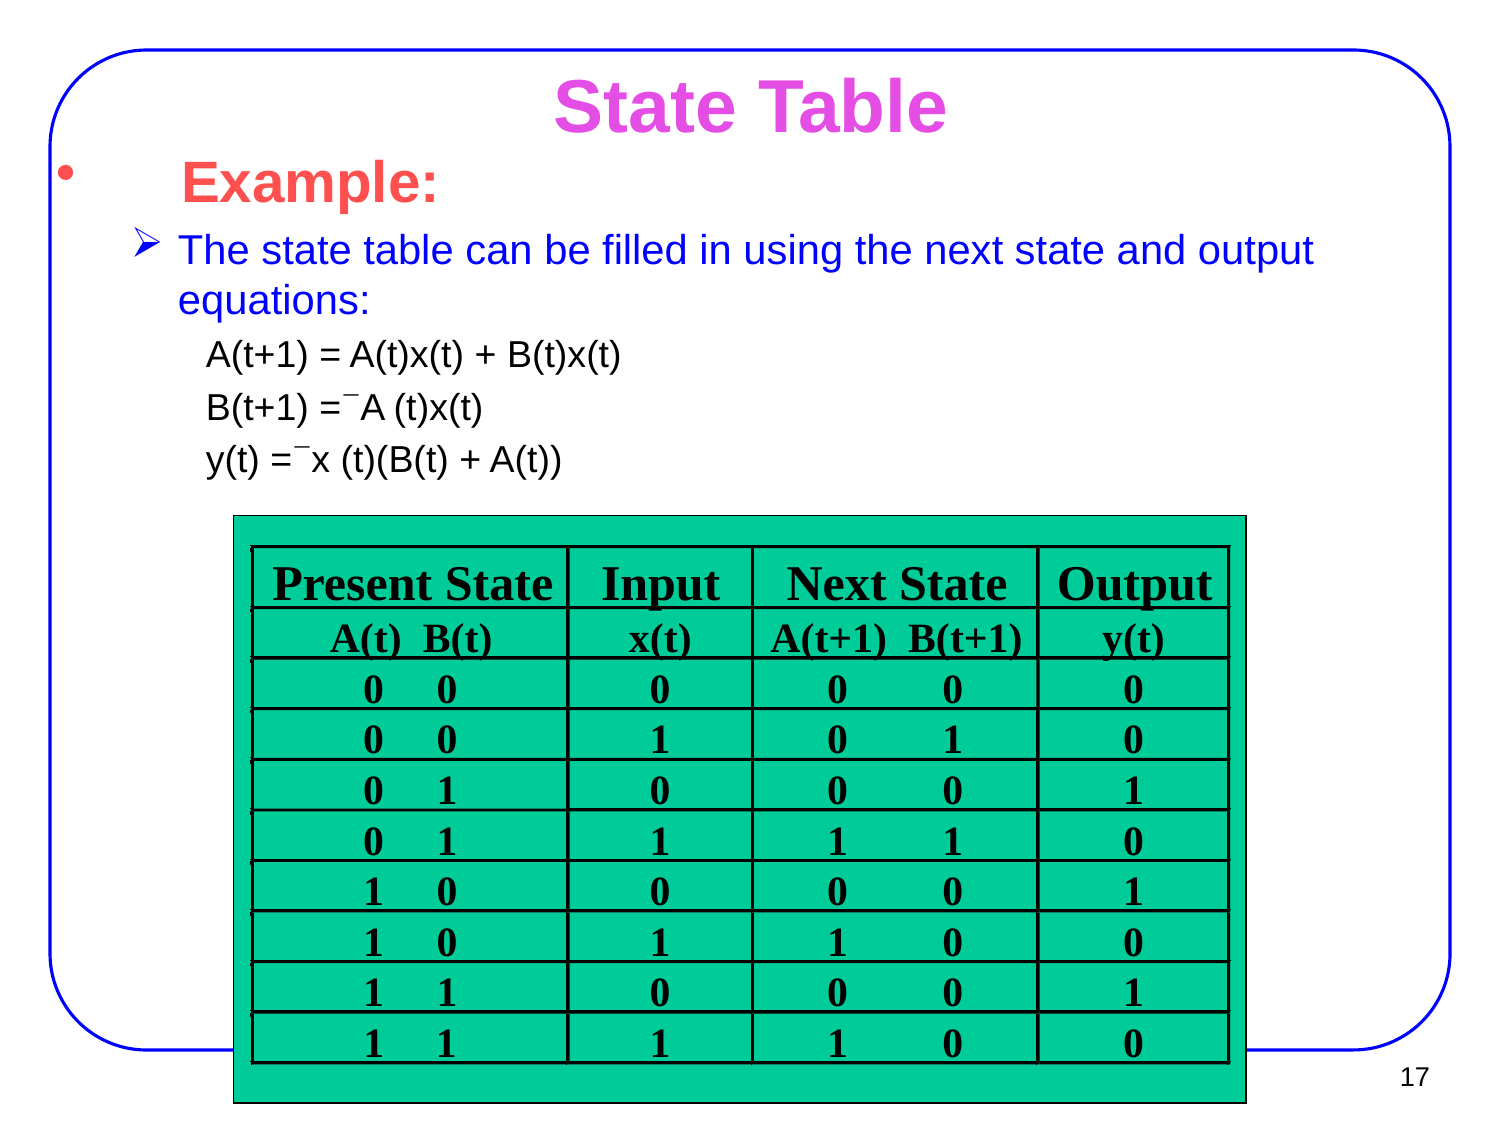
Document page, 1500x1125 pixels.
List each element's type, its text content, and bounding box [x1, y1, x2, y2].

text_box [250, 544, 1231, 1091]
text_box Example: The state table can be filled in using the next state and output equations: A(t+1) = A(t)x(t) + B(t)x(t) B(t+1) =A (t)x(t) y(t) =x (t)(B(t) + A(t)) [41, 137, 1471, 880]
text_box [233, 515, 1247, 1103]
title State Table [113, 66, 1389, 137]
slide_number 17 [1351, 1047, 1444, 1104]
